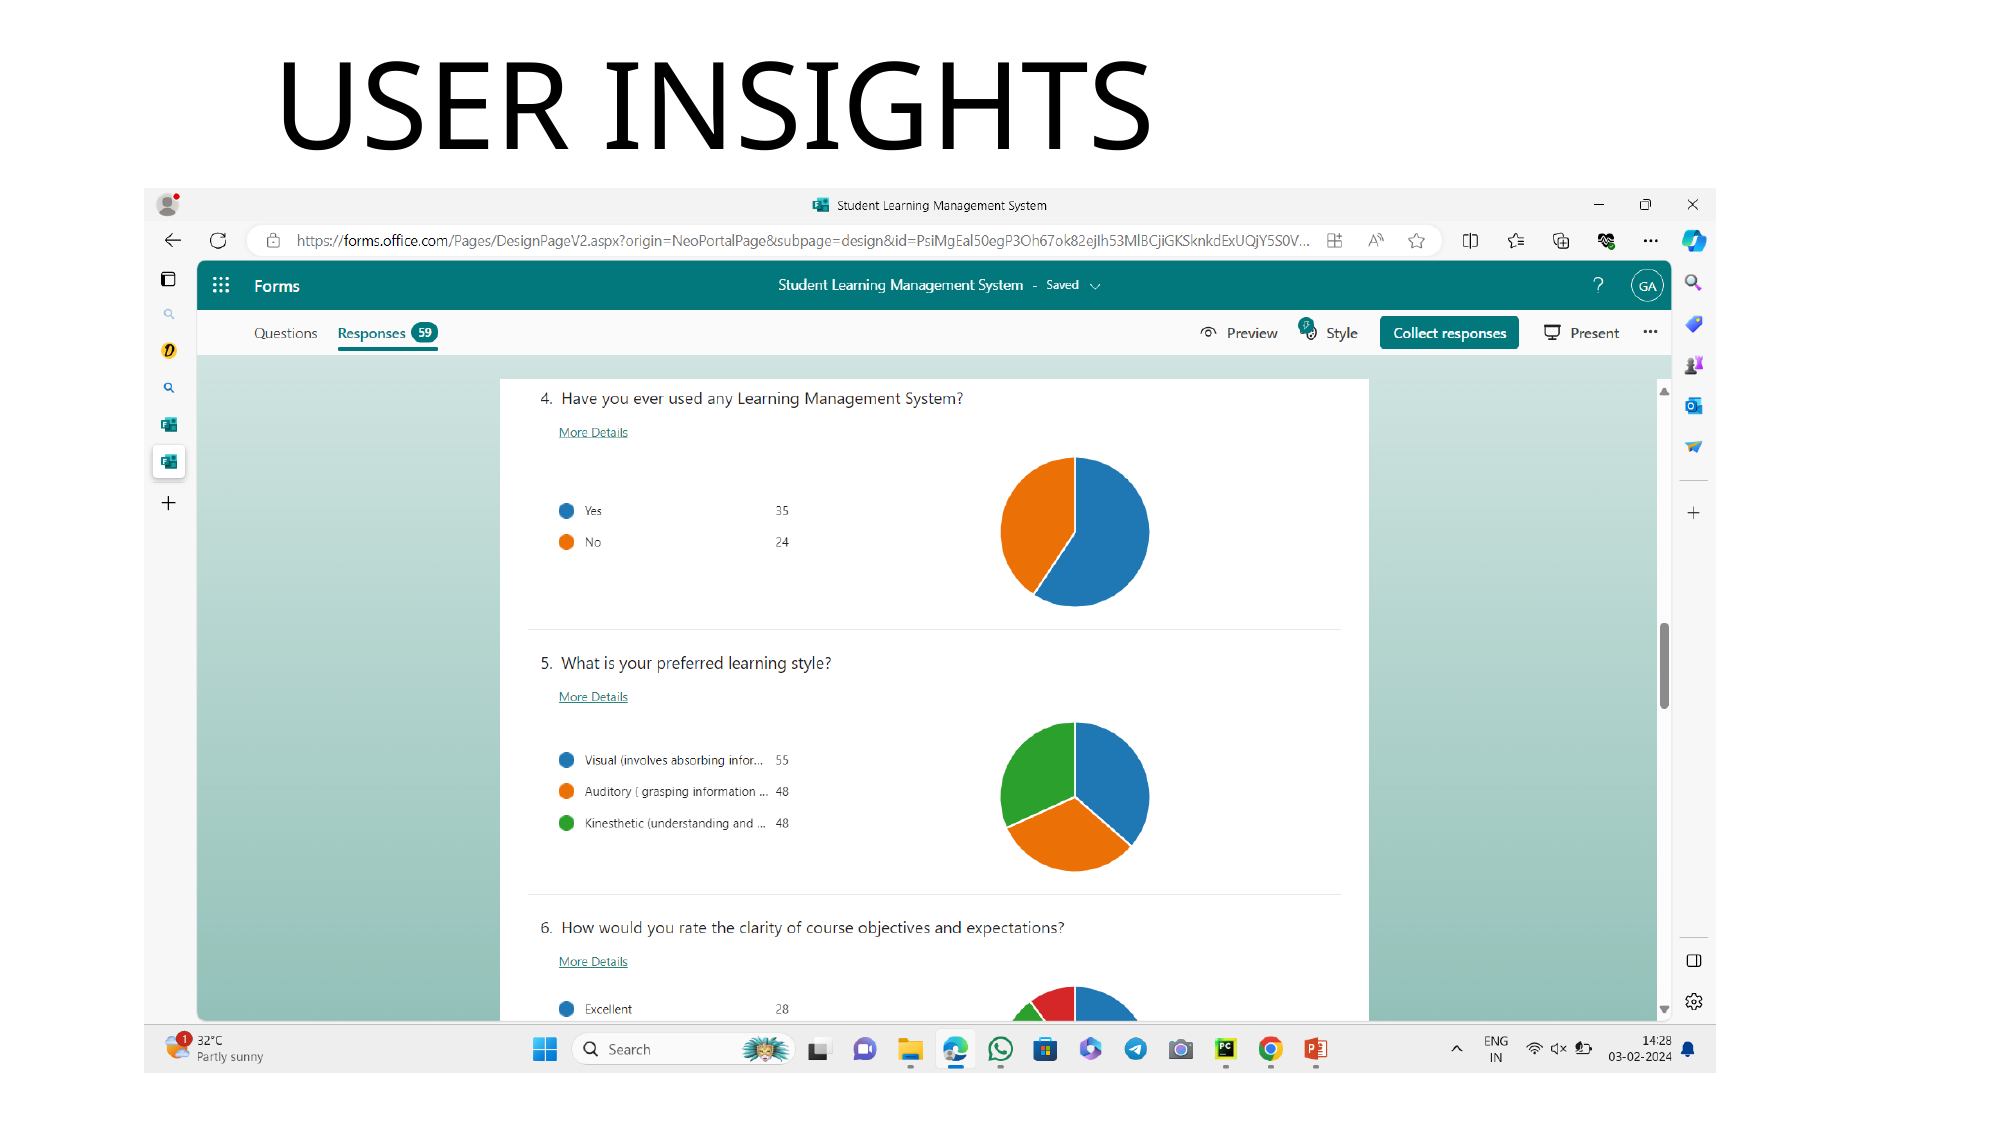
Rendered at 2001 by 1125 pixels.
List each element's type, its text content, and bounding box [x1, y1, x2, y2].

picture [144, 188, 1716, 1073]
title USER INSIGHTS [48, 35, 1381, 329]
